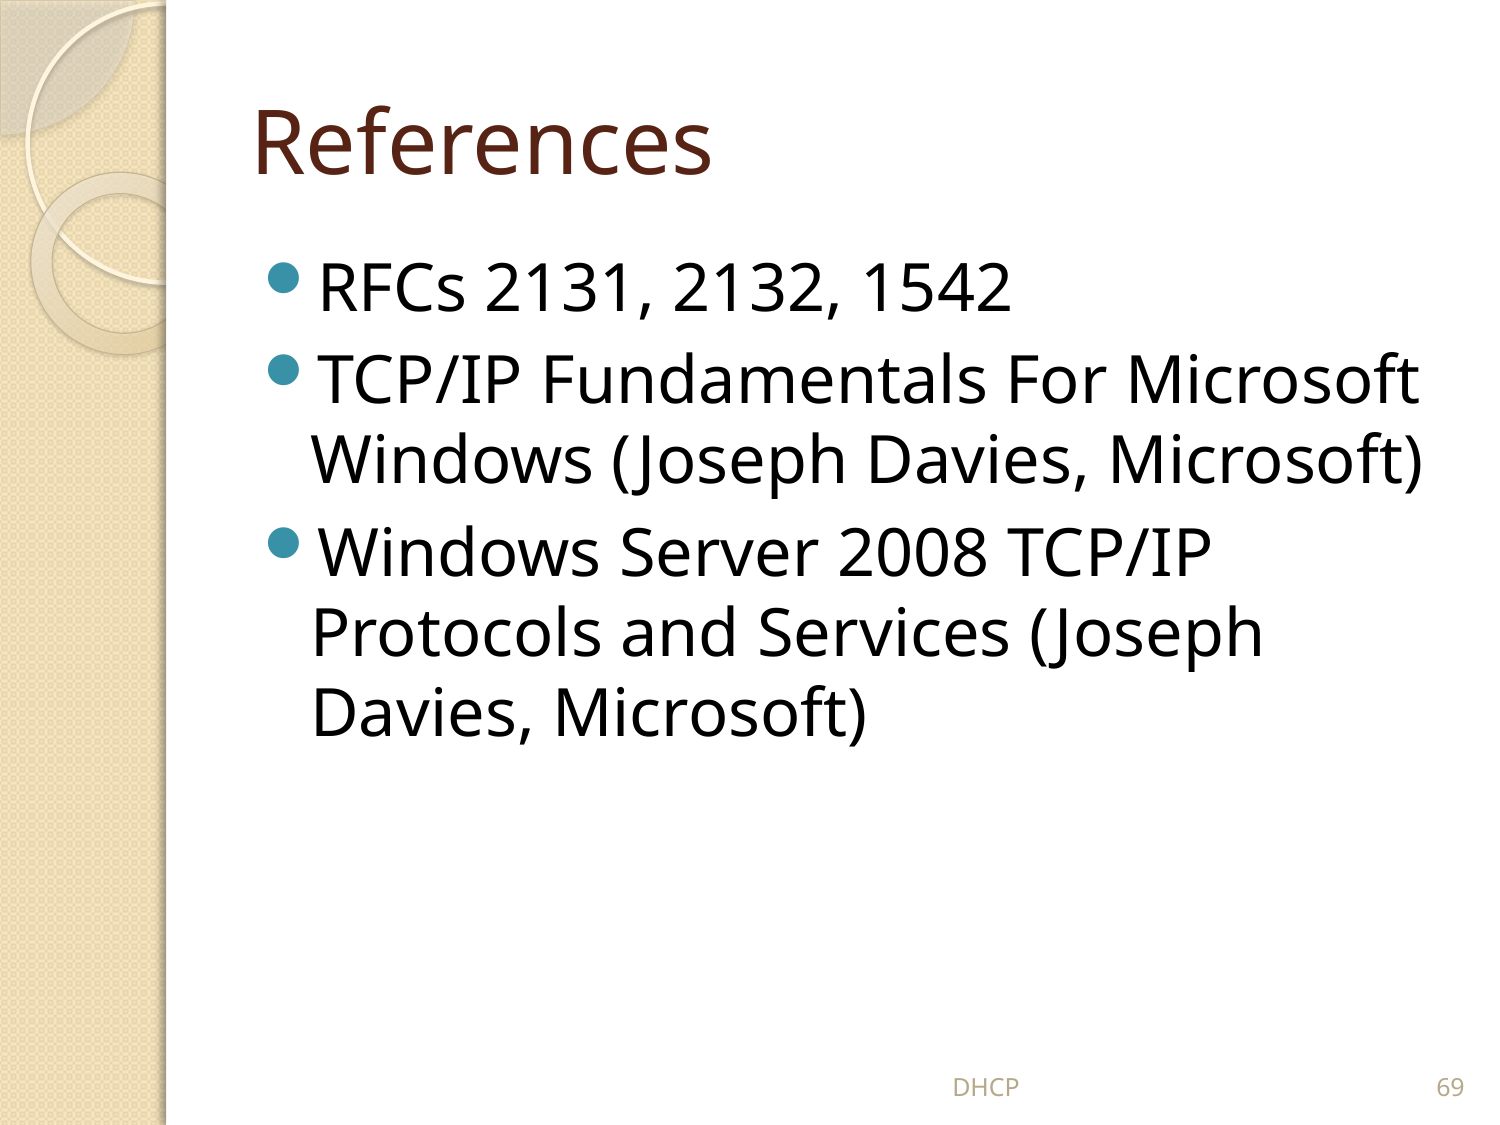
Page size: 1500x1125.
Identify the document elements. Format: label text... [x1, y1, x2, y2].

footer DHCP [937, 1034, 1413, 1113]
title References [235, 45, 1466, 233]
list RFCs 2131, 2132, 1542 TCP/IP Fundamentals For Microsoft Windows (Joseph Davies, Microsoft) Windows Server 2008 TCP/IP Protocols and Services (Joseph Davies, Microsoft) [235, 237, 1466, 1025]
slide_number 69 [1413, 1034, 1488, 1113]
